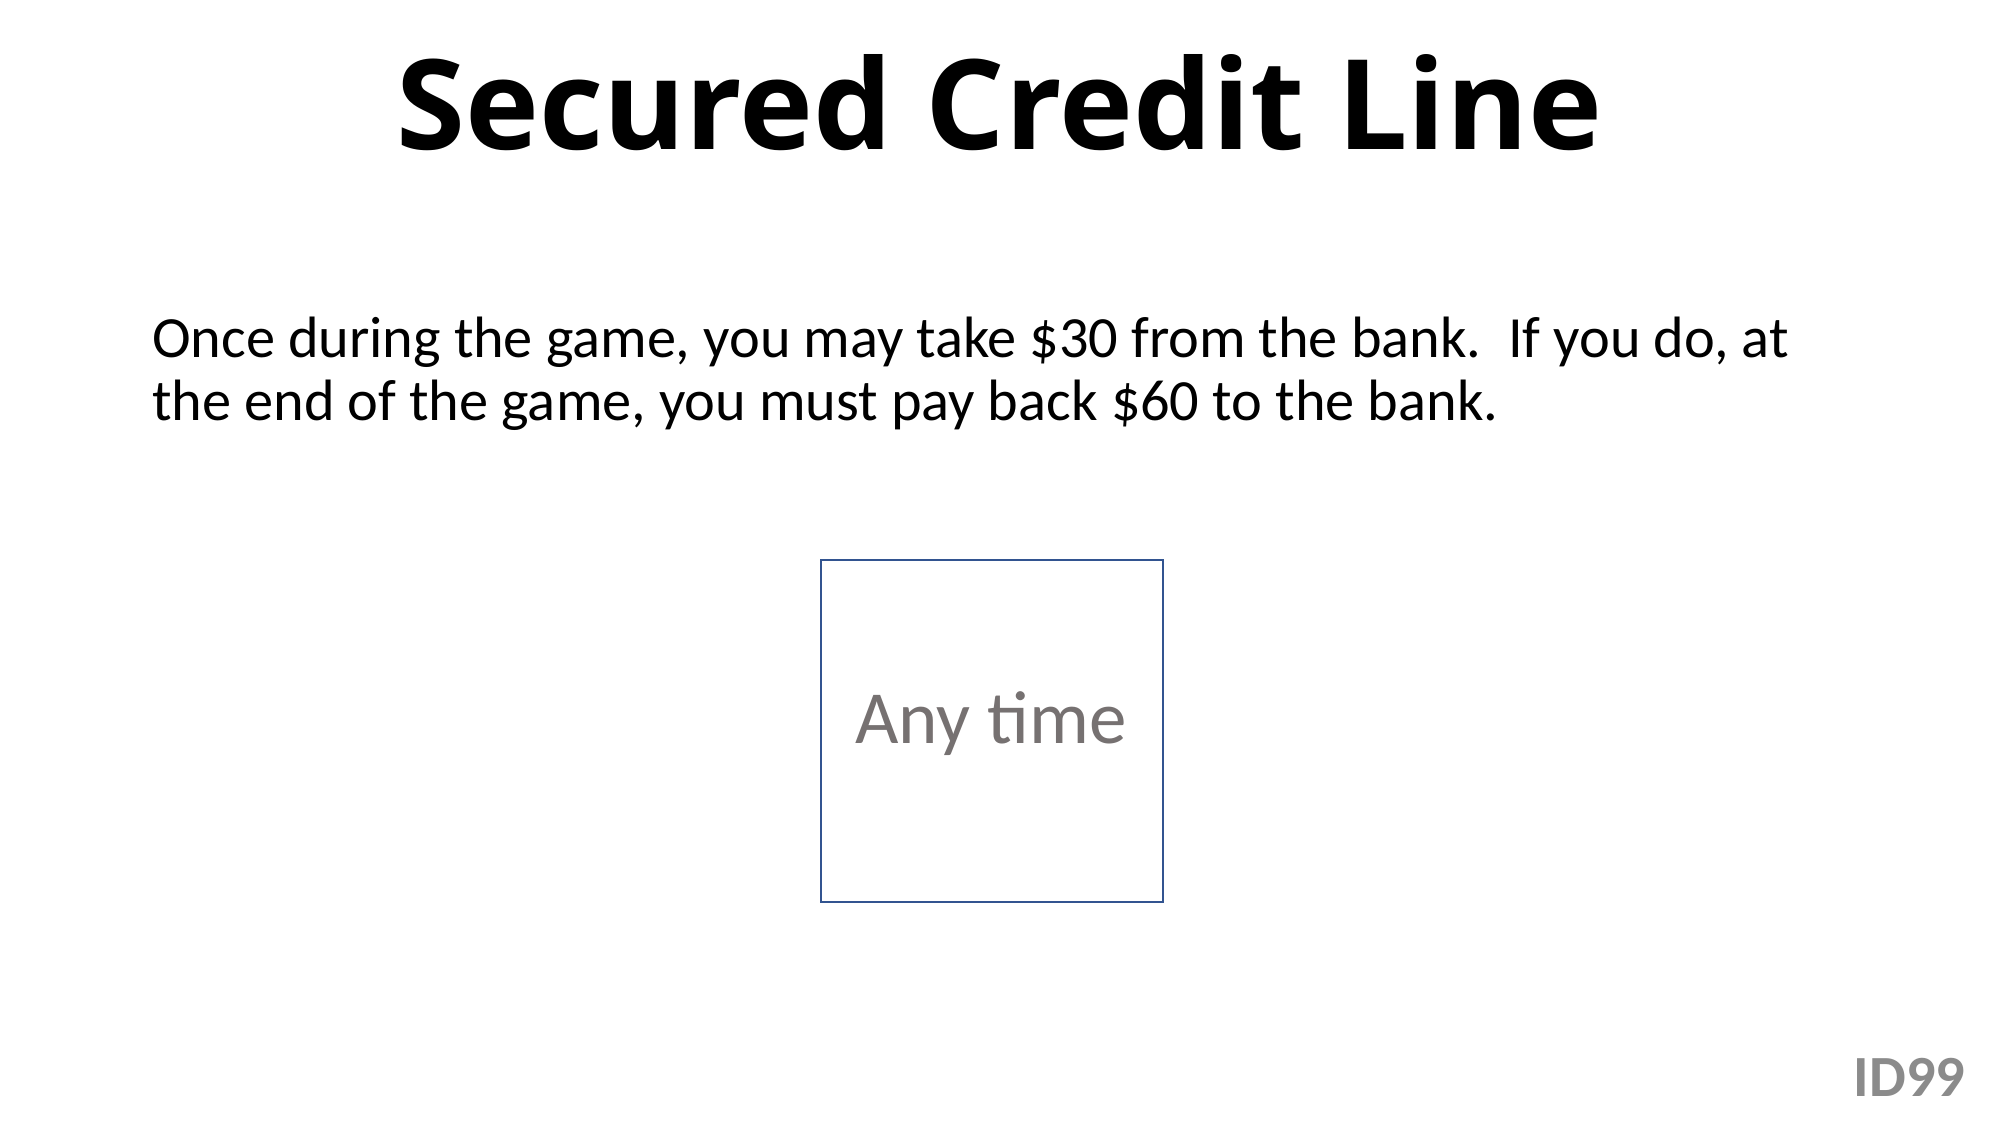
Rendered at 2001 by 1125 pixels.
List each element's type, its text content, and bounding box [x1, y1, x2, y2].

slide_number 99 [1530, 1042, 1981, 1103]
text_box [820, 559, 1164, 903]
list Once during the game, you may take $30 from the bank. If you do, at the end of the game, you must pay back $60 to the bank. [137, 299, 1863, 531]
text_box Any time [840, 661, 1144, 767]
title Secured Credit Line [137, 0, 1863, 218]
